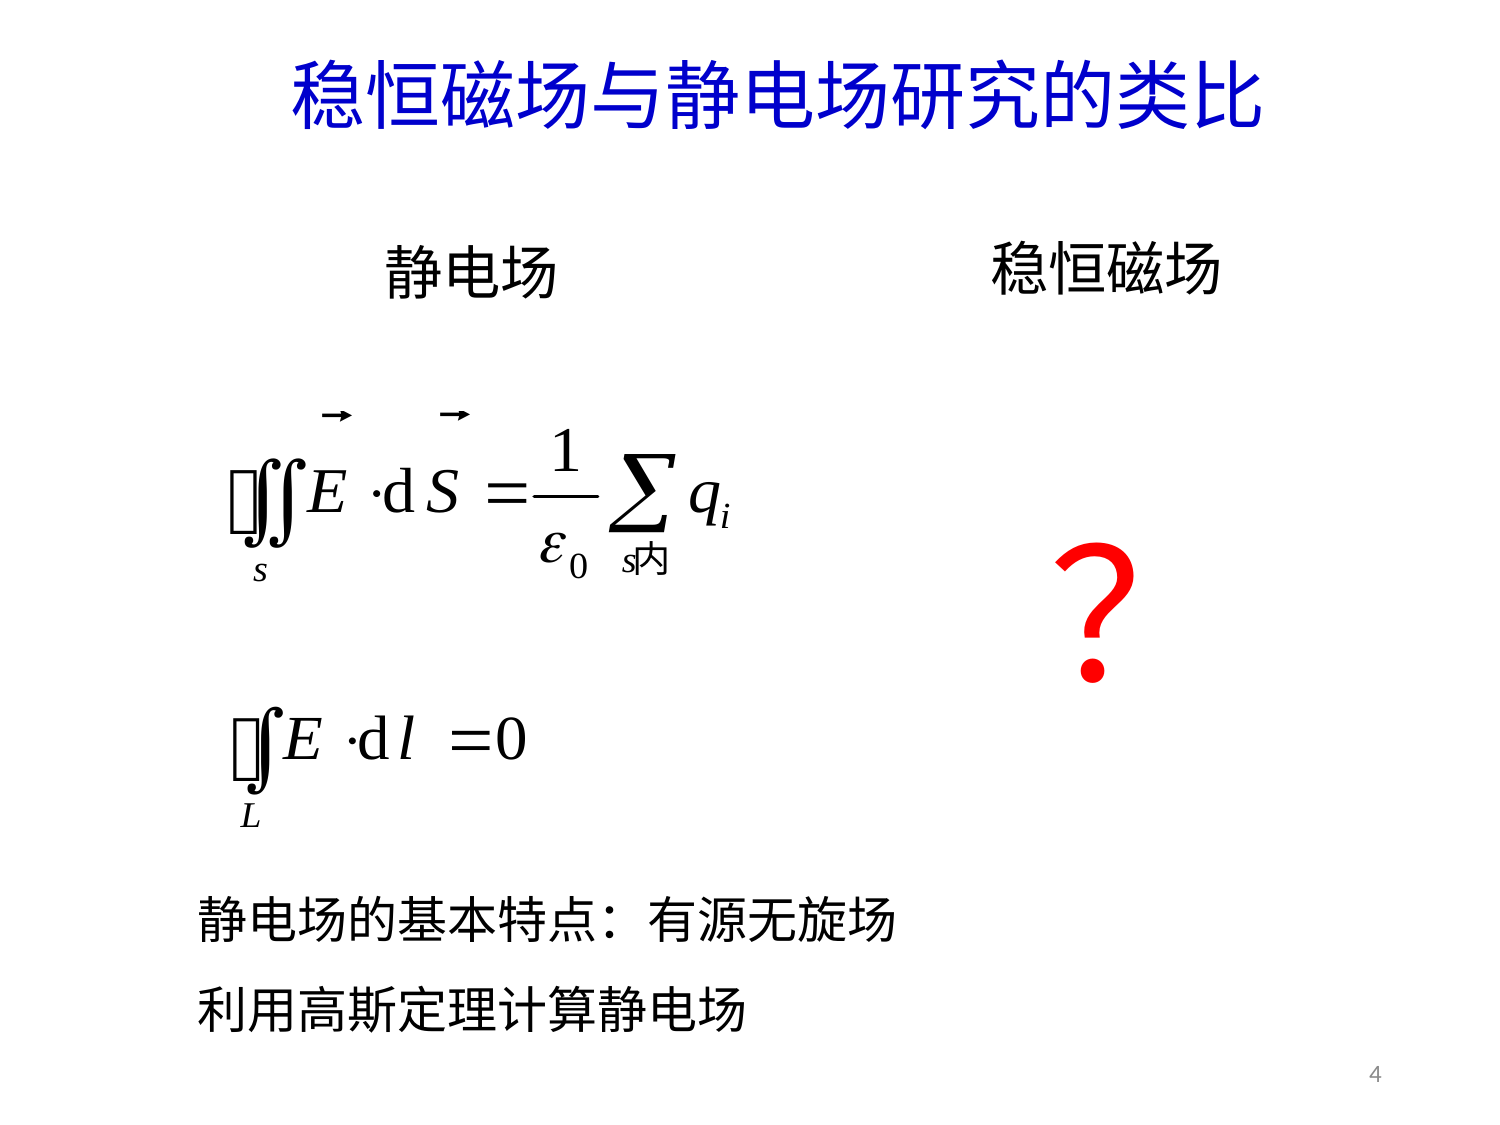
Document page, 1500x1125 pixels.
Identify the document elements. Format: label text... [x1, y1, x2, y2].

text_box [216, 229, 750, 838]
text_box 静电场的基本特点：有源无旋场 利用高斯定理计算静电场 [182, 851, 963, 1047]
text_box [973, 224, 1240, 730]
slide_number 4 [1059, 1042, 1397, 1103]
text_box 稳恒磁场与静电场研究的类比 [276, 40, 1281, 146]
